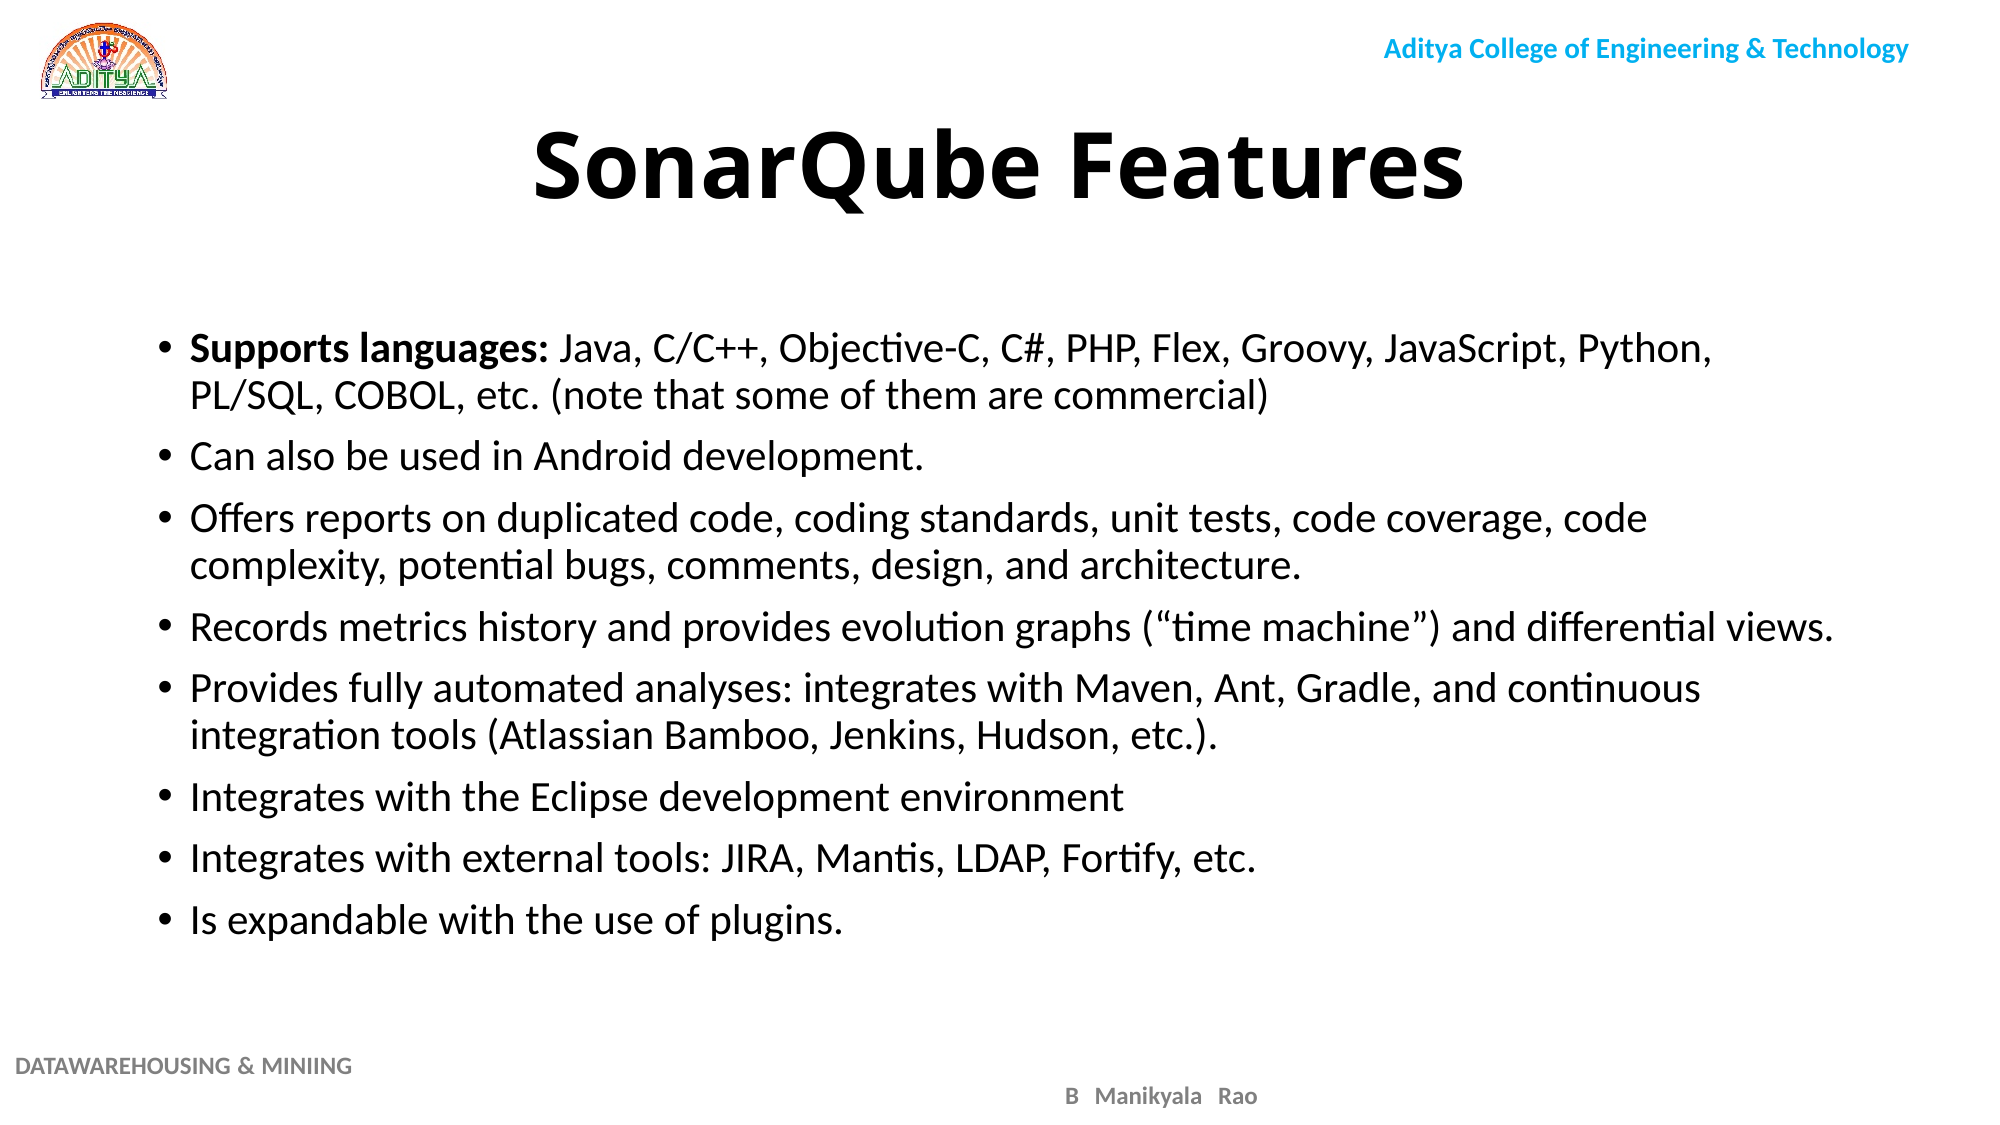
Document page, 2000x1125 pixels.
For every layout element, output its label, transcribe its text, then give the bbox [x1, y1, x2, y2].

list Supports languages: Java, C/C++, Objective-C, C#, PHP, Flex, Groovy, JavaScript, Python, PL/SQL, COBOL, etc. (note that some of them are commercial) Can also be used in Android development. Offers reports on duplicated code, coding standards, unit tests, code coverage, code complexity, potential bugs, comments, design, and architecture. Records metrics history and provides evolution graphs (“time machine”) and differential views. Provides fully automated analyses: integrates with Maven, Ant, Gradle, and continuous integration tools (Atlassian Bamboo, Jenkins, Hudson, etc.). Integrates with the Eclipse development environment Integrates with external tools: JIRA, Mantis, LDAP, Fortify, etc. Is expandable with the use of plugins. [142, 256, 1867, 1000]
title SonarQube Features [137, 59, 1862, 278]
picture [39, 22, 168, 99]
